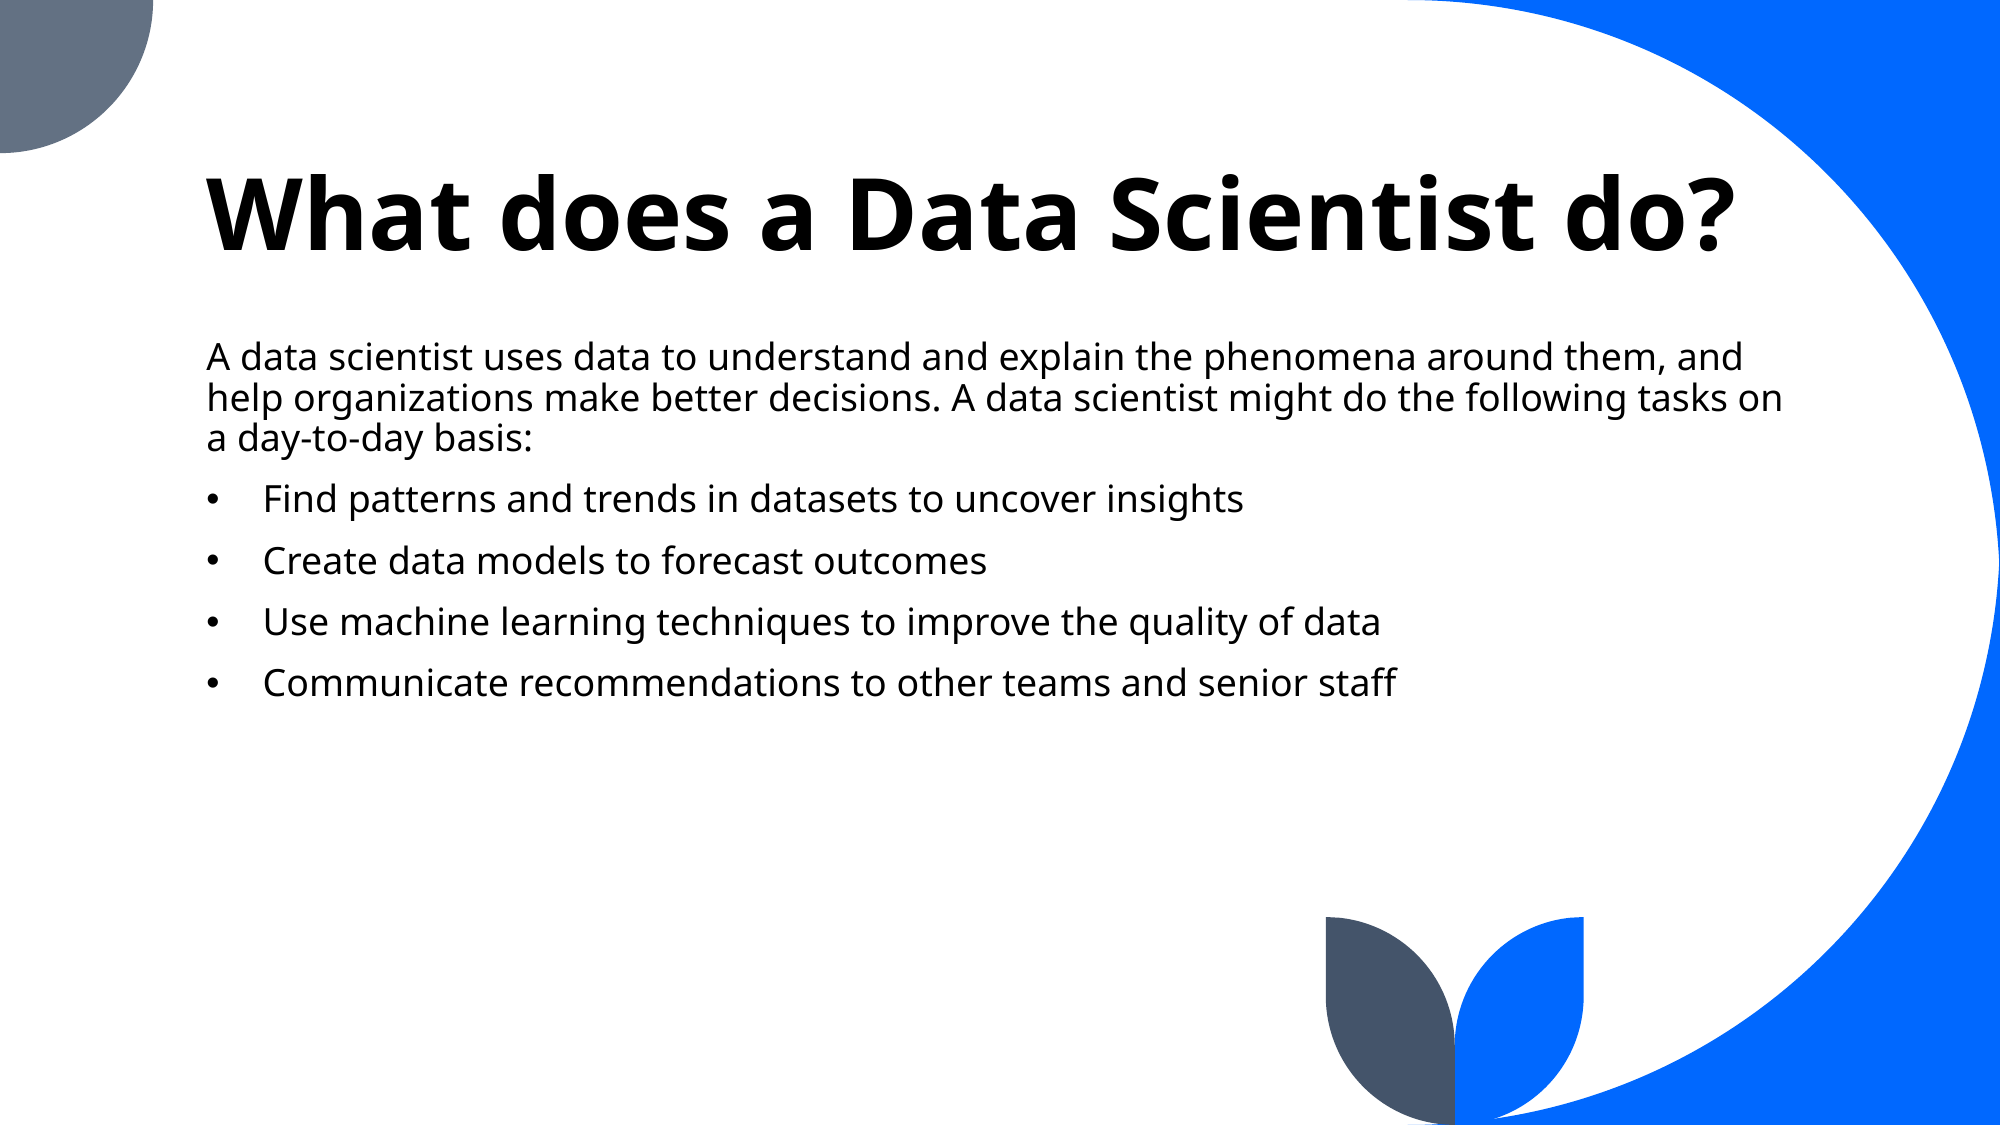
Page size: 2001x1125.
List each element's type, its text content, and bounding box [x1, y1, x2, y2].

title What does a Data Scientist do? [191, 62, 1796, 280]
list A data scientist uses data to understand and explain the phenomena around them, and help organizations make better decisions. A data scientist might do the following tasks on a day-to-day basis: Find patterns and trends in datasets to uncover insights Create data models to forecast outcomes Use machine learning techniques to improve the quality of data Communicate recommendations to other teams and senior staff [191, 330, 1801, 976]
